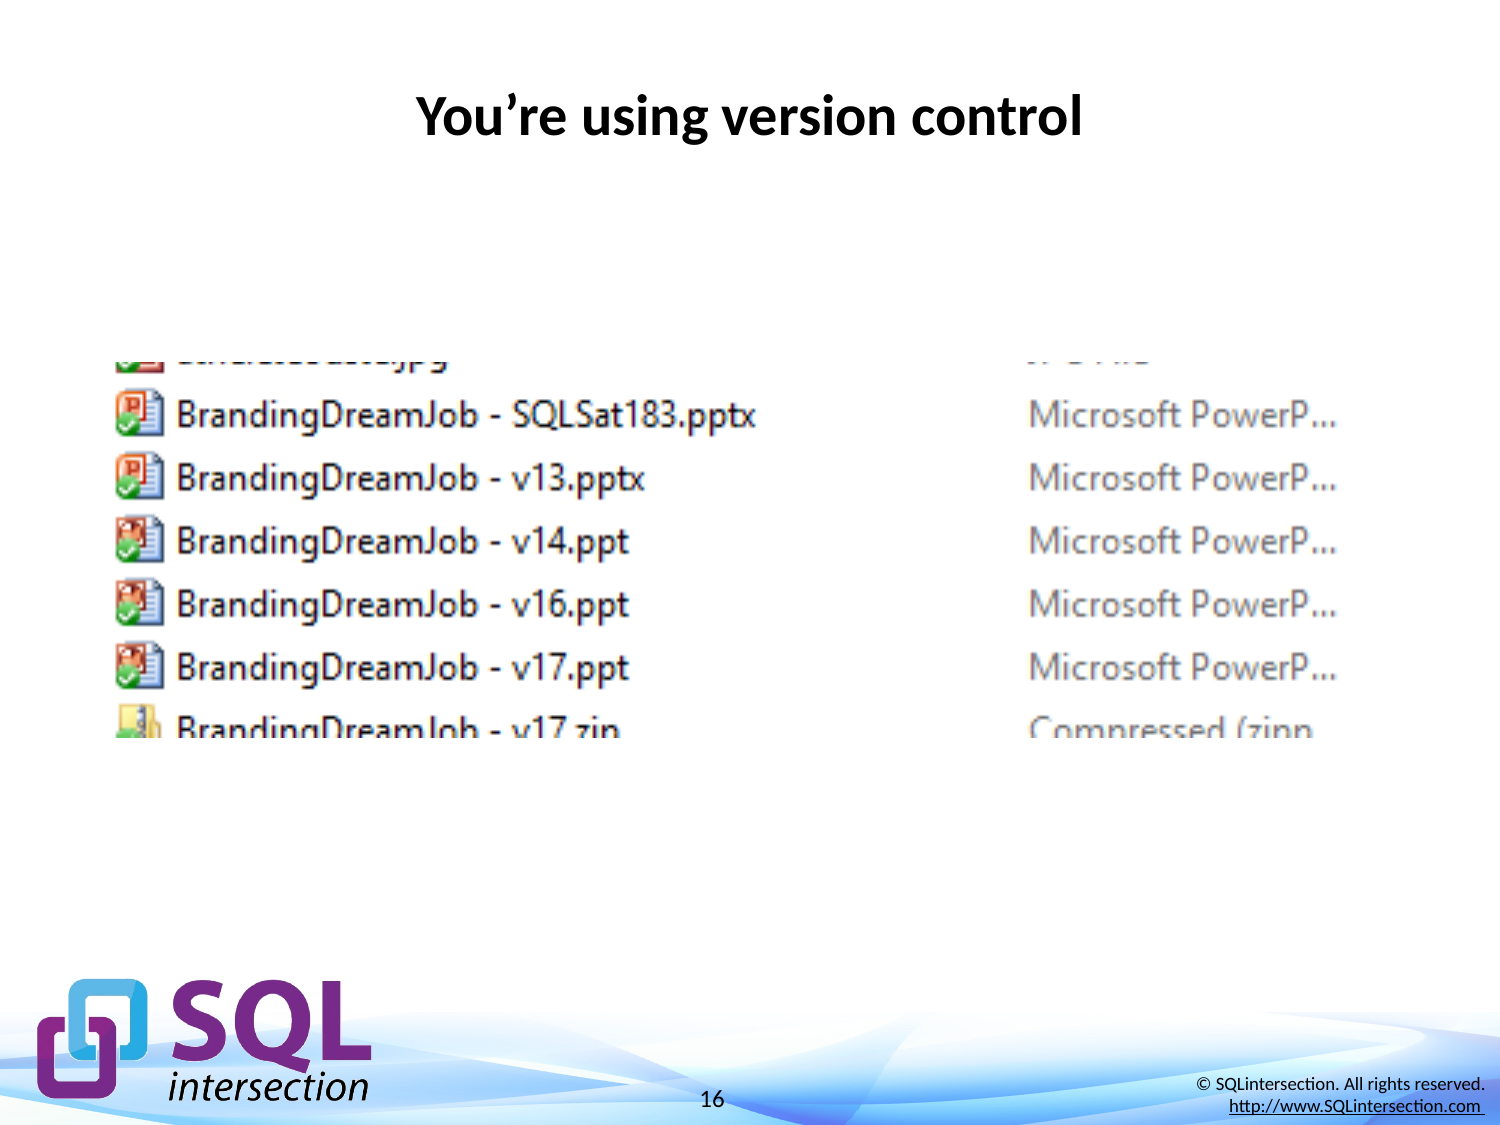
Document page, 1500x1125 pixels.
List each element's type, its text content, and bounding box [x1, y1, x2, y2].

picture [0, 975, 1500, 1125]
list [74, 362, 1440, 738]
title You’re using version control [74, 49, 1426, 176]
